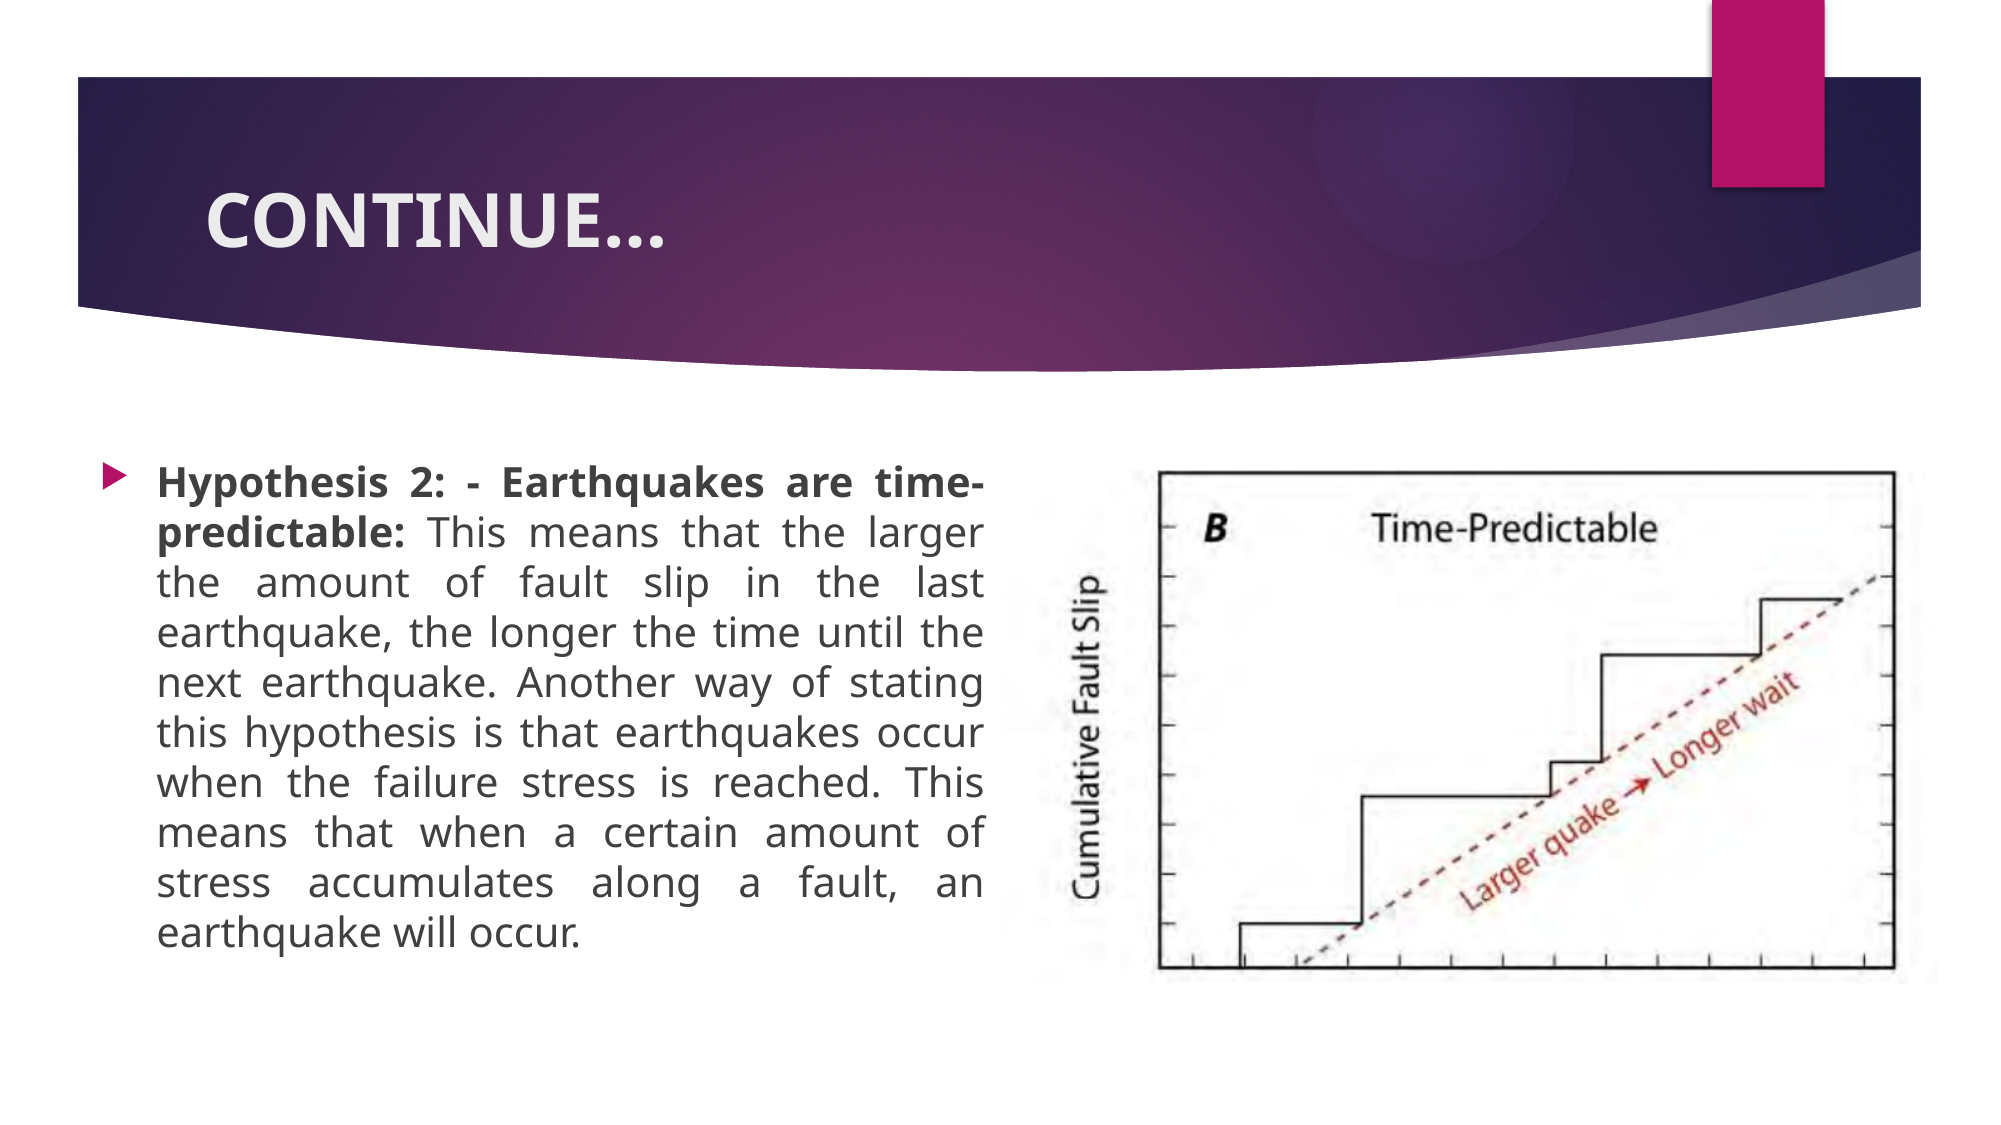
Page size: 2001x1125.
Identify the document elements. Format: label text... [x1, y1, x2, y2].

title CONTINUE… [189, 159, 1627, 276]
picture [999, 470, 1939, 984]
list Hypothesis 2: - Earthquakes are time-predictable: This means that the larger the amount of fault slip in the last earthquake, the longer the time until the next earthquake. Another way of stating this hypothesis is that earthquakes occur when the failure stress is reached. This means that when a certain amount of stress accumulates along a fault, an earthquake will occur. [85, 448, 1000, 984]
